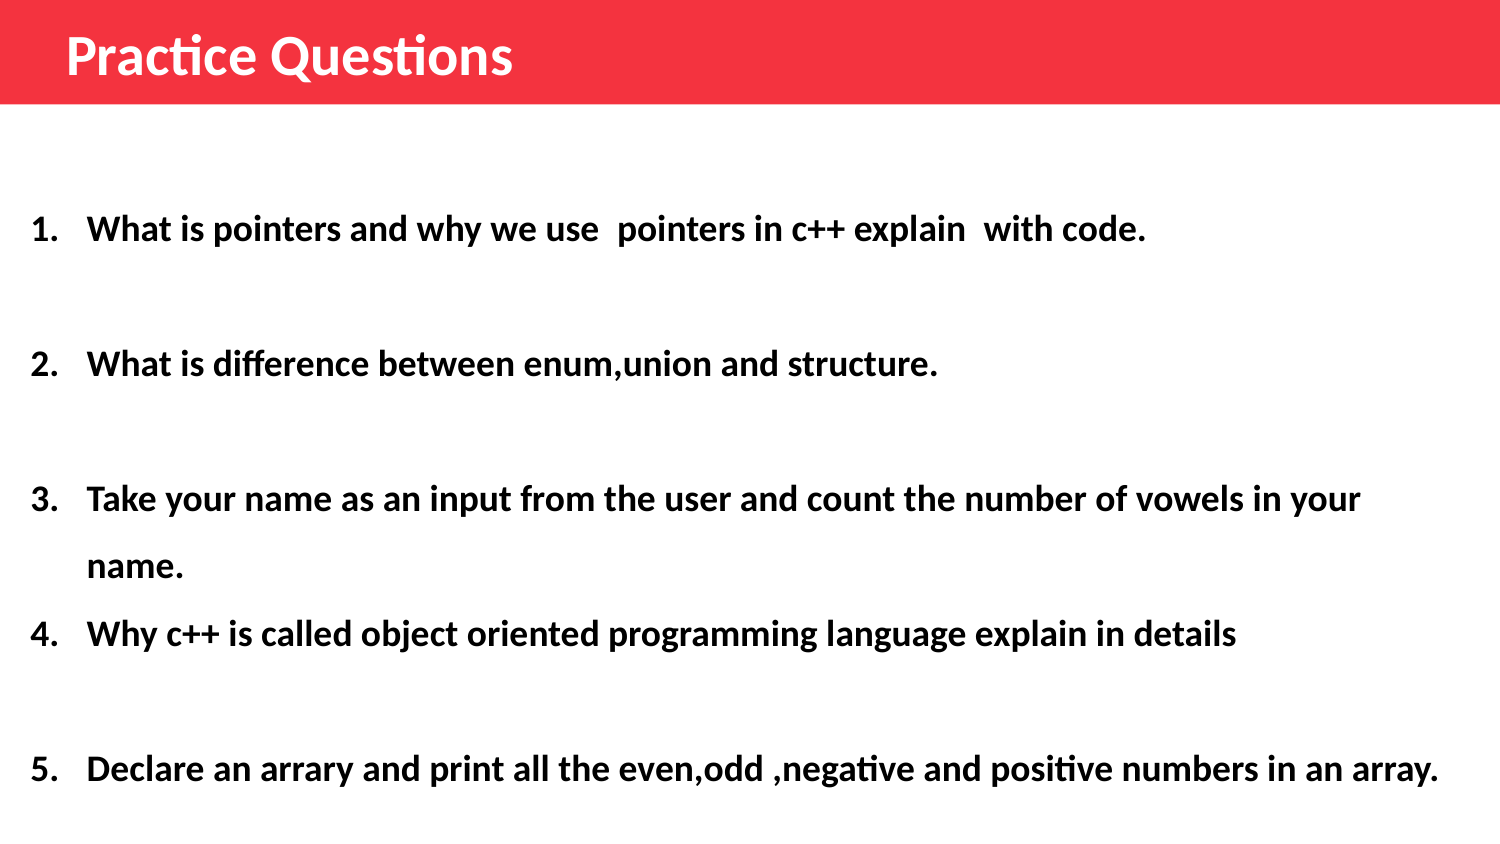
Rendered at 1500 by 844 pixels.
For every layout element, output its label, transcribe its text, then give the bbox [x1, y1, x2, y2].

title Practice Questions [63, 15, 1203, 80]
text_box [0, 0, 1500, 105]
text_box What is pointers and why we use pointers in c++ explain with code. What is difference between enum,union and structure. Take your name as an input from the user and count the number of vowels in your name. Why c++ is called object oriented programming language explain in details Declare an arrary and print all the even,odd ,negative and positive numbers in an array. [15, 166, 1484, 751]
